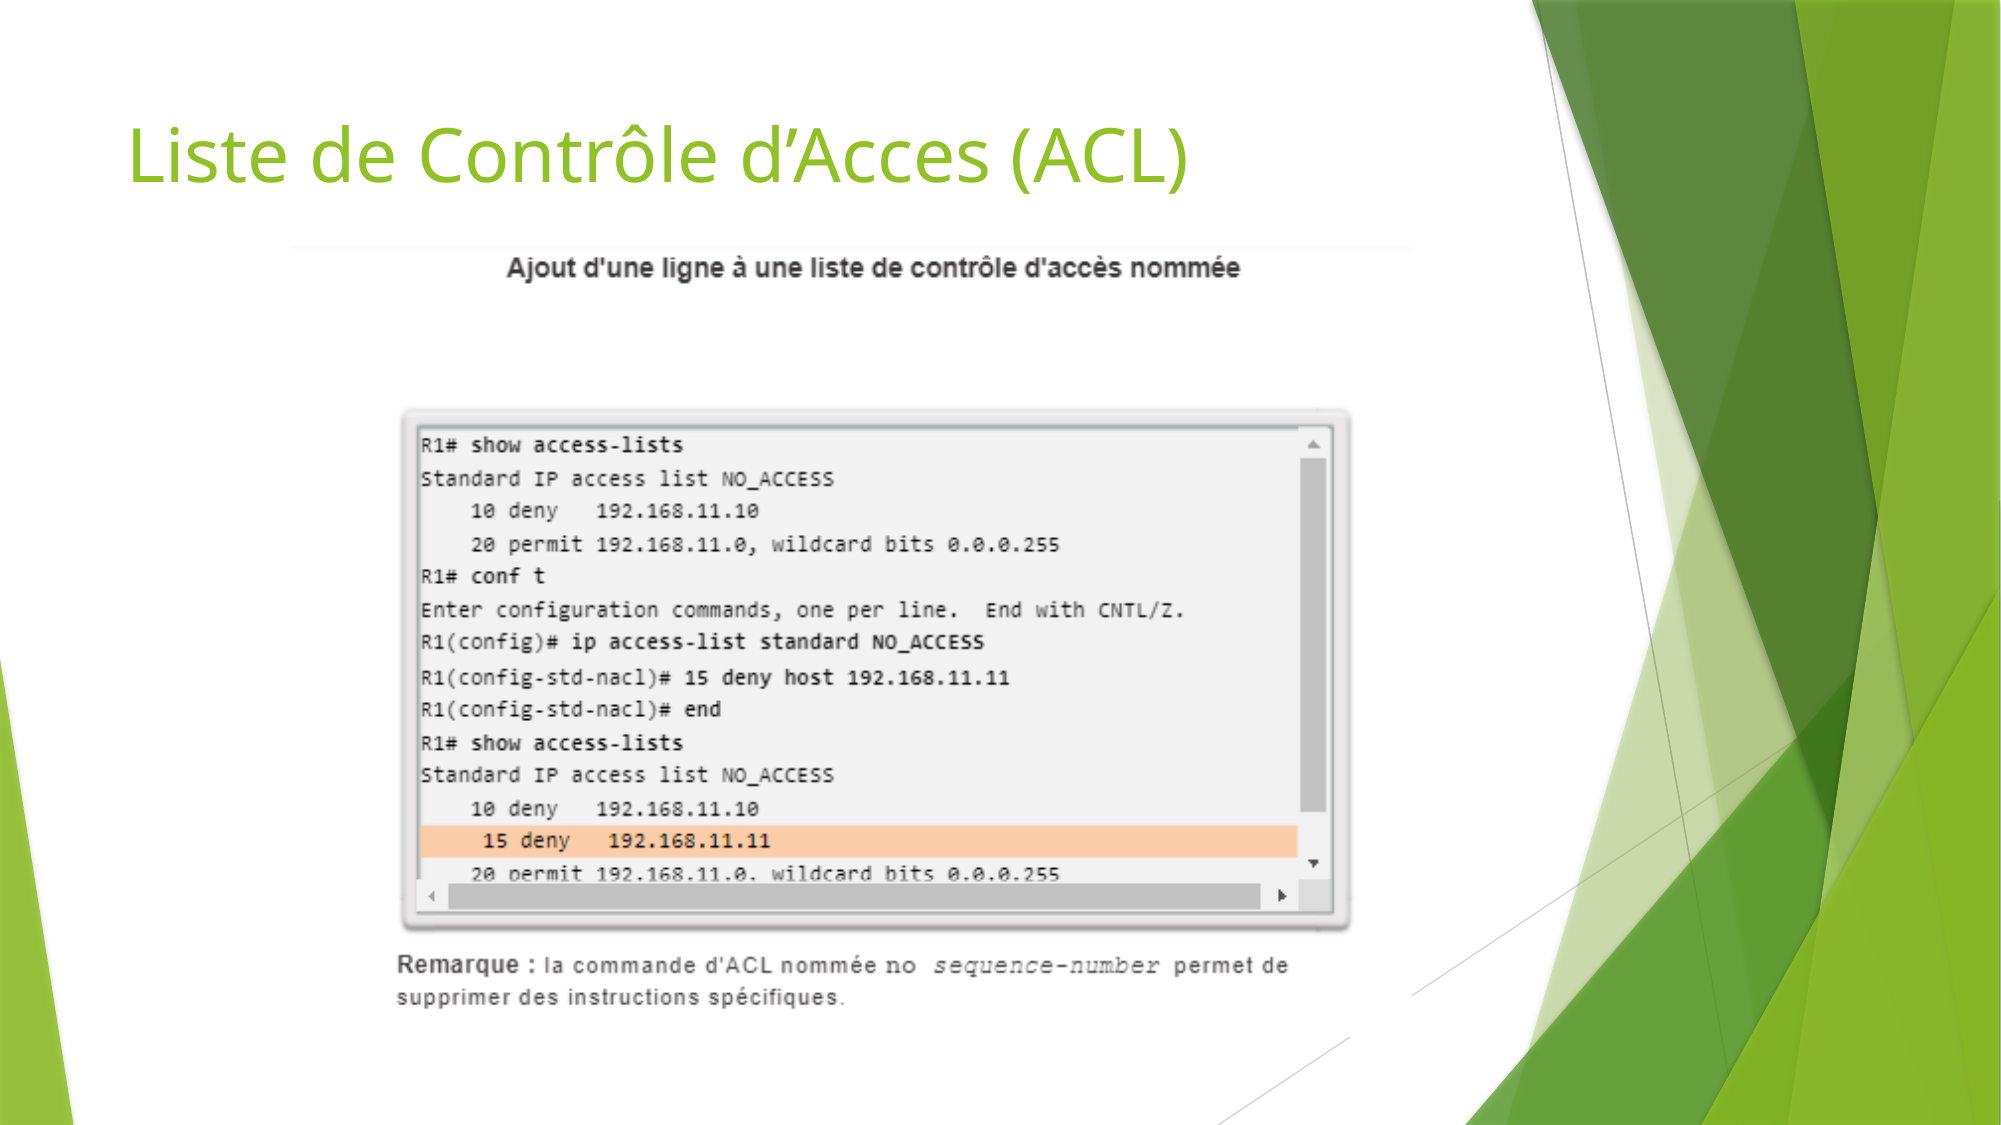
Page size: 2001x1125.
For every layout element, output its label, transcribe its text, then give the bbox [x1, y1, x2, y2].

title Liste de Contrôle d’Acces (ACL) [111, 99, 1522, 317]
picture [290, 246, 1412, 1037]
